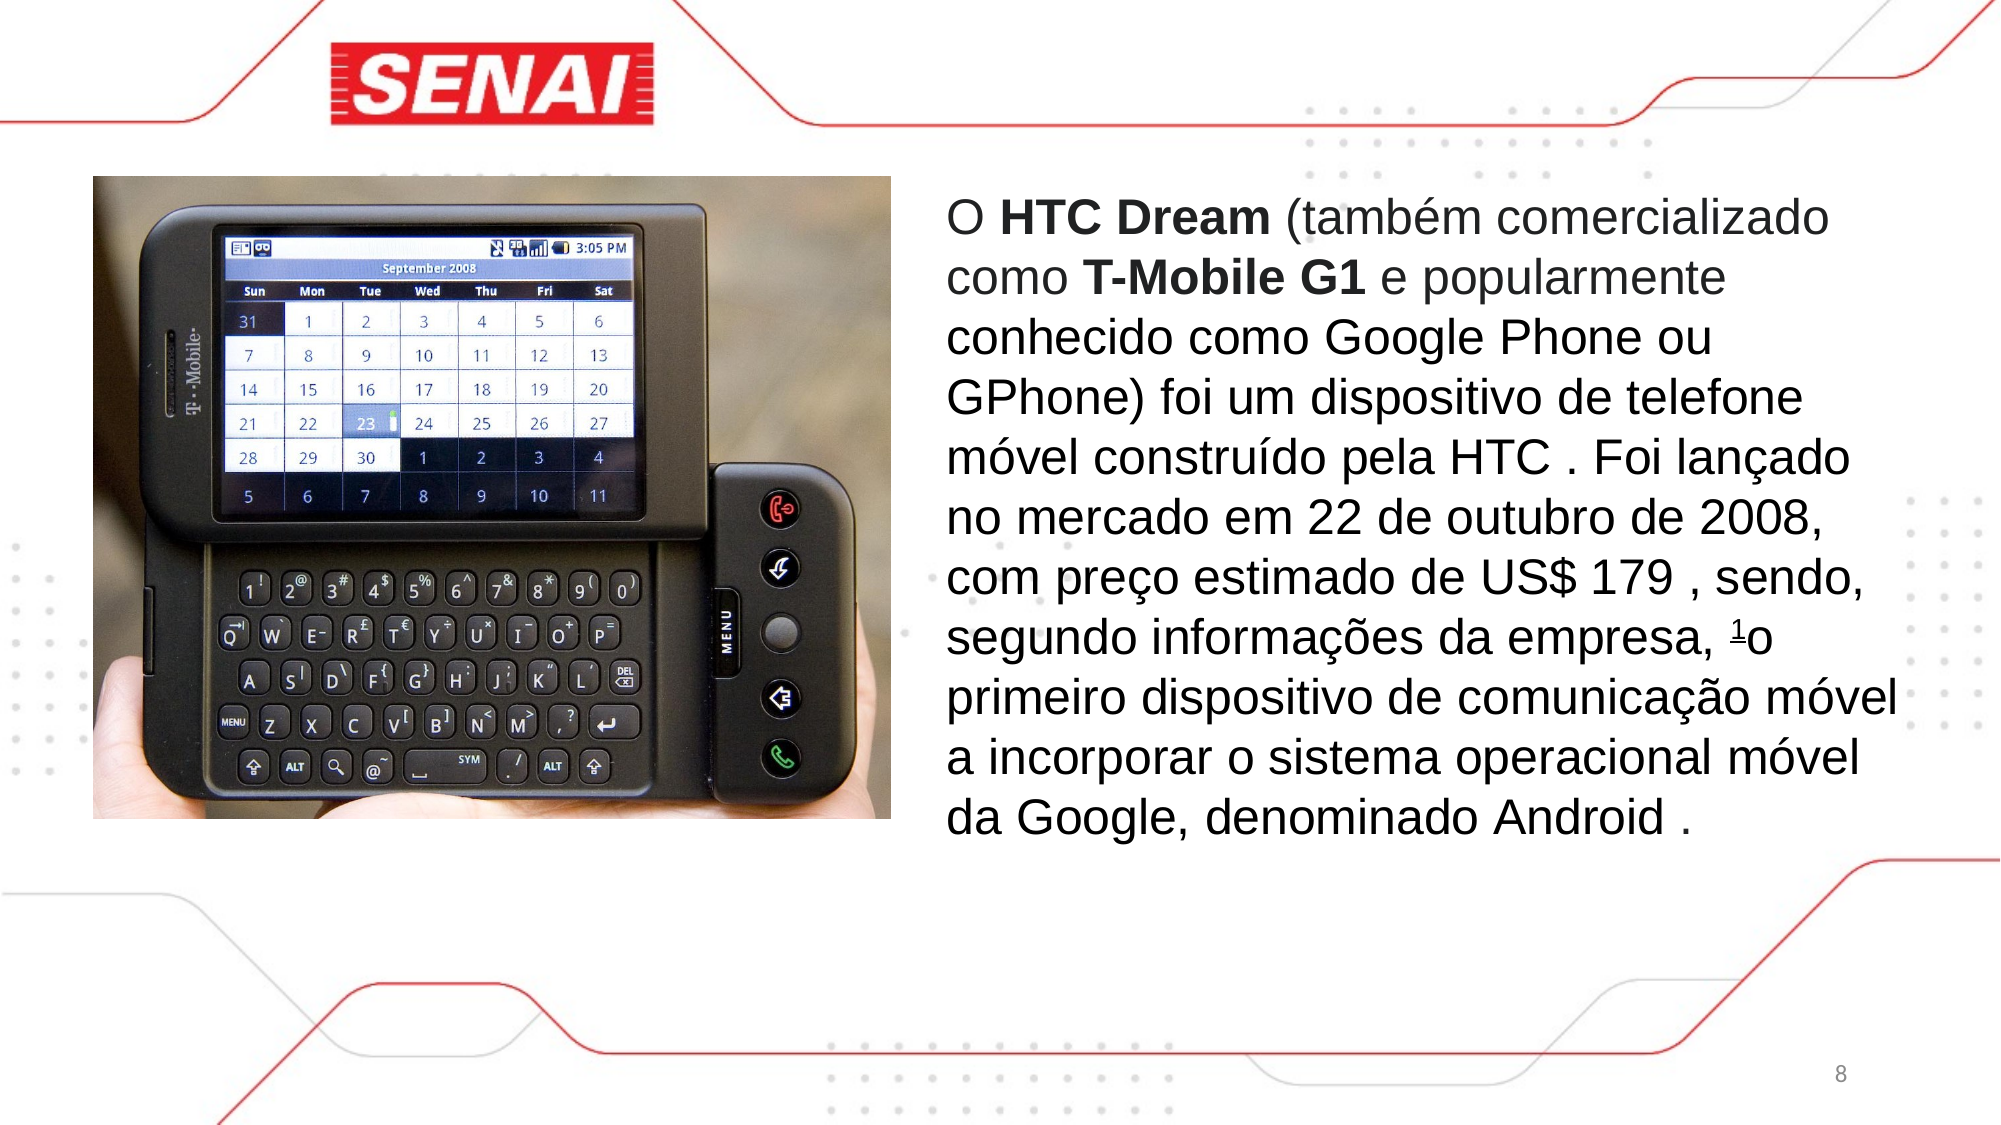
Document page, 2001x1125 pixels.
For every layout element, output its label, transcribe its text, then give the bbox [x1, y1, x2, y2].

slide_number 8 [1412, 1042, 1863, 1103]
text_box O HTC Dream (também comercializado como T-Mobile G1 e popularmente conhecido como Google Phone ou GPhone) foi um dispositivo de telefone móvel construído pela HTC . Foi lançado no mercado em 22 de outubro de 2008, com preço estimado de US$ 179 , sendo, segundo informações da empresa, 1o primeiro dispositivo de comunicação móvel a incorporar o sistema operacional móvel da Google, denominado Android . [931, 176, 1932, 852]
picture [0, 0, 2001, 1125]
